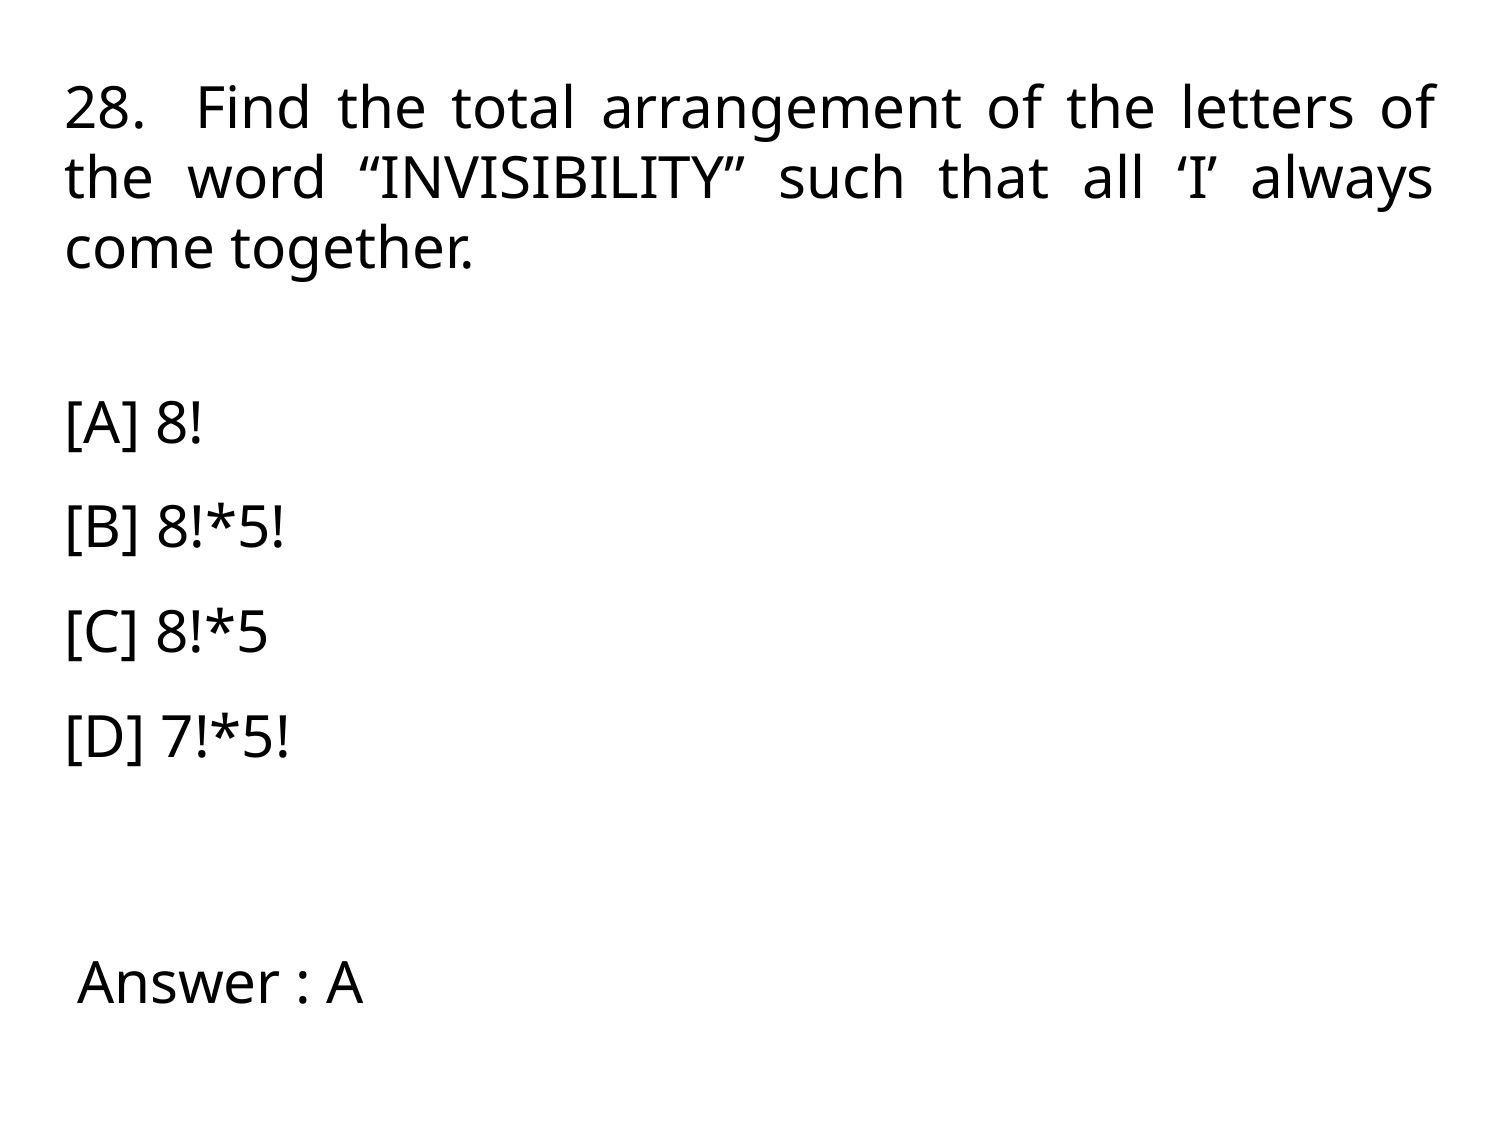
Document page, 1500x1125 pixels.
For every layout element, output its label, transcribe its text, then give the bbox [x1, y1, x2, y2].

text_box Answer : A [62, 937, 1250, 1023]
text_box 28. Find the total arrangement of the letters of the word “INVISIBILITY” such that all ‘I’ always come together. [A] 8! [B] 8!*5! [C] 8!*5 [D] 7!*5! [50, 62, 1450, 777]
